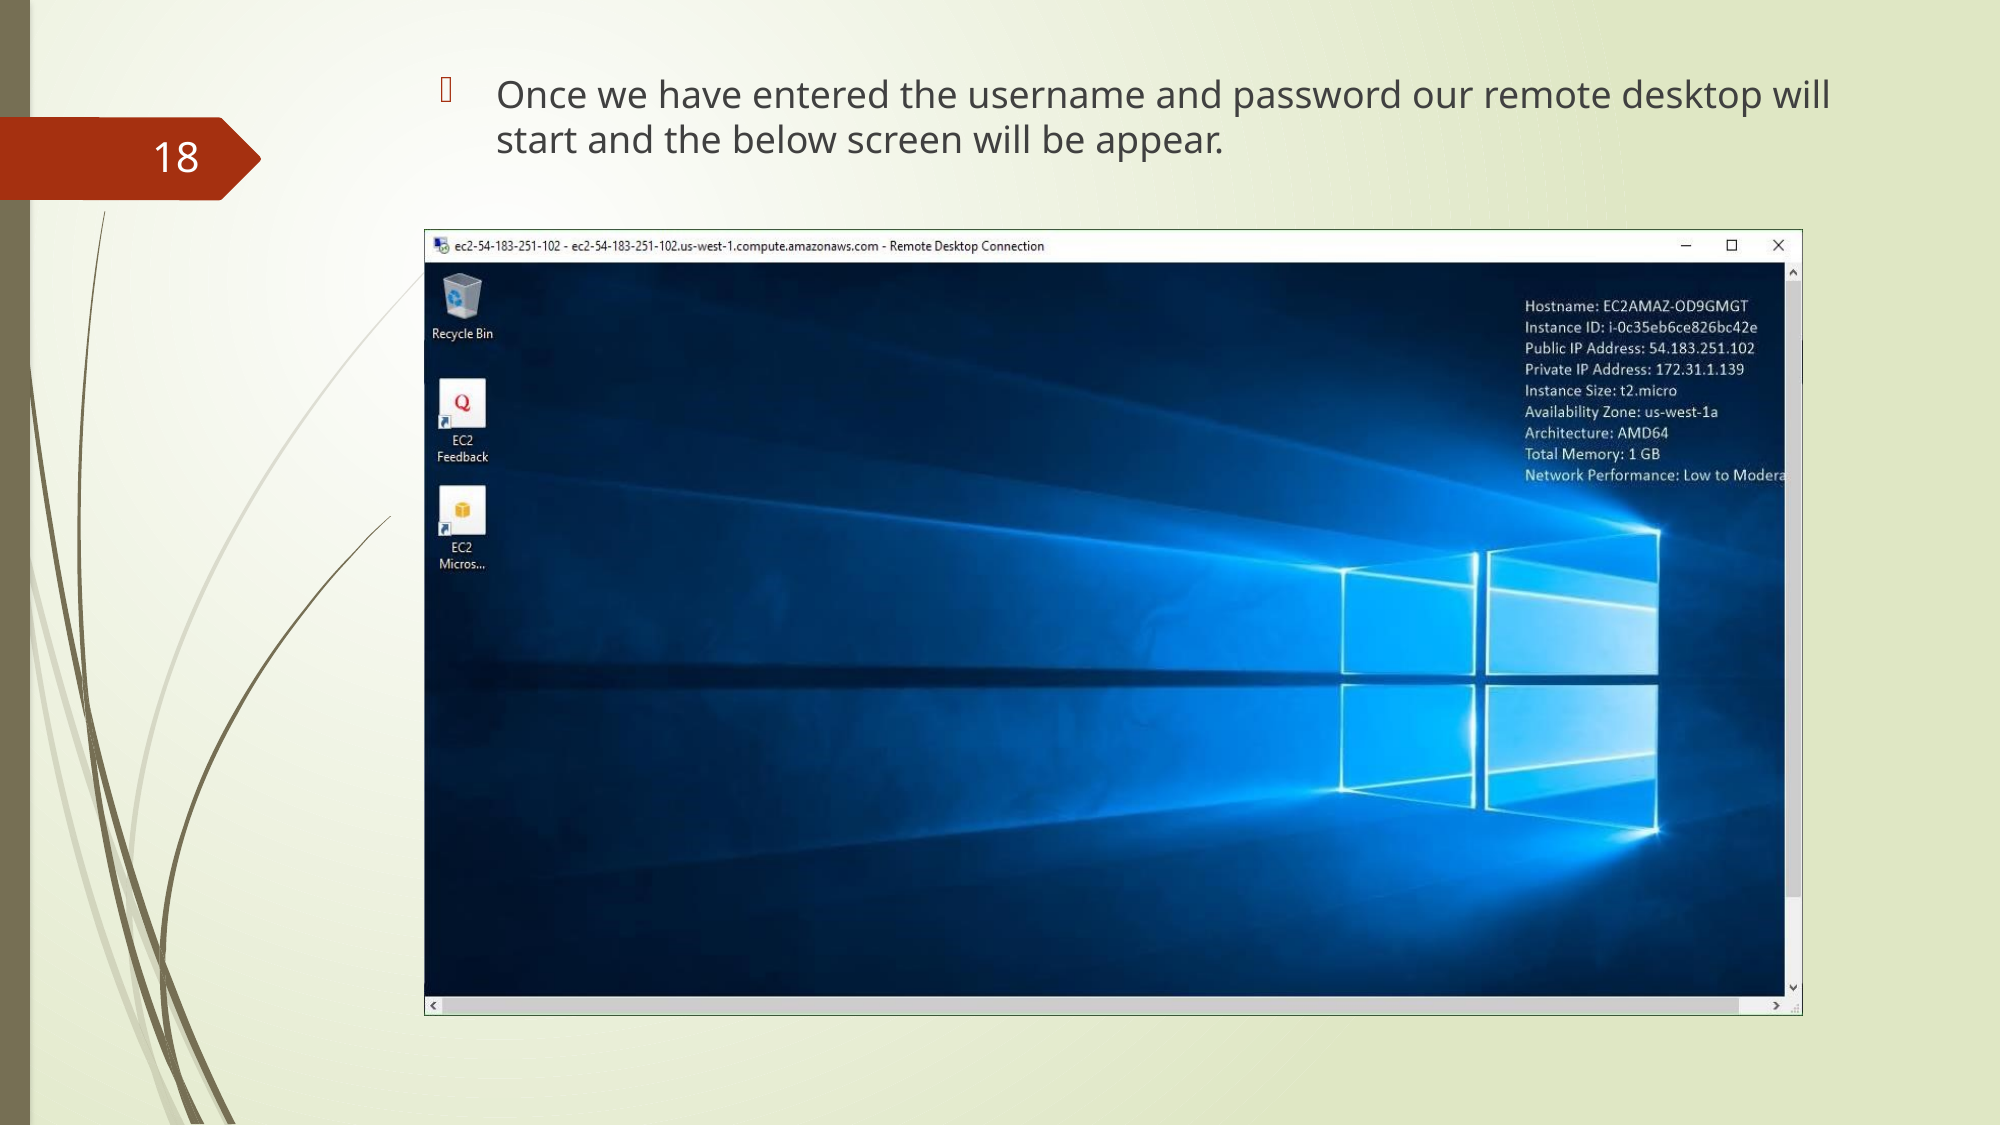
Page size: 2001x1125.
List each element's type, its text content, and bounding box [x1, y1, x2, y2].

picture [424, 229, 1803, 1017]
list Once we have entered the username and password our remote desktop will start and the below screen will be appear. [424, 63, 1888, 970]
slide_number 18 [87, 129, 216, 190]
